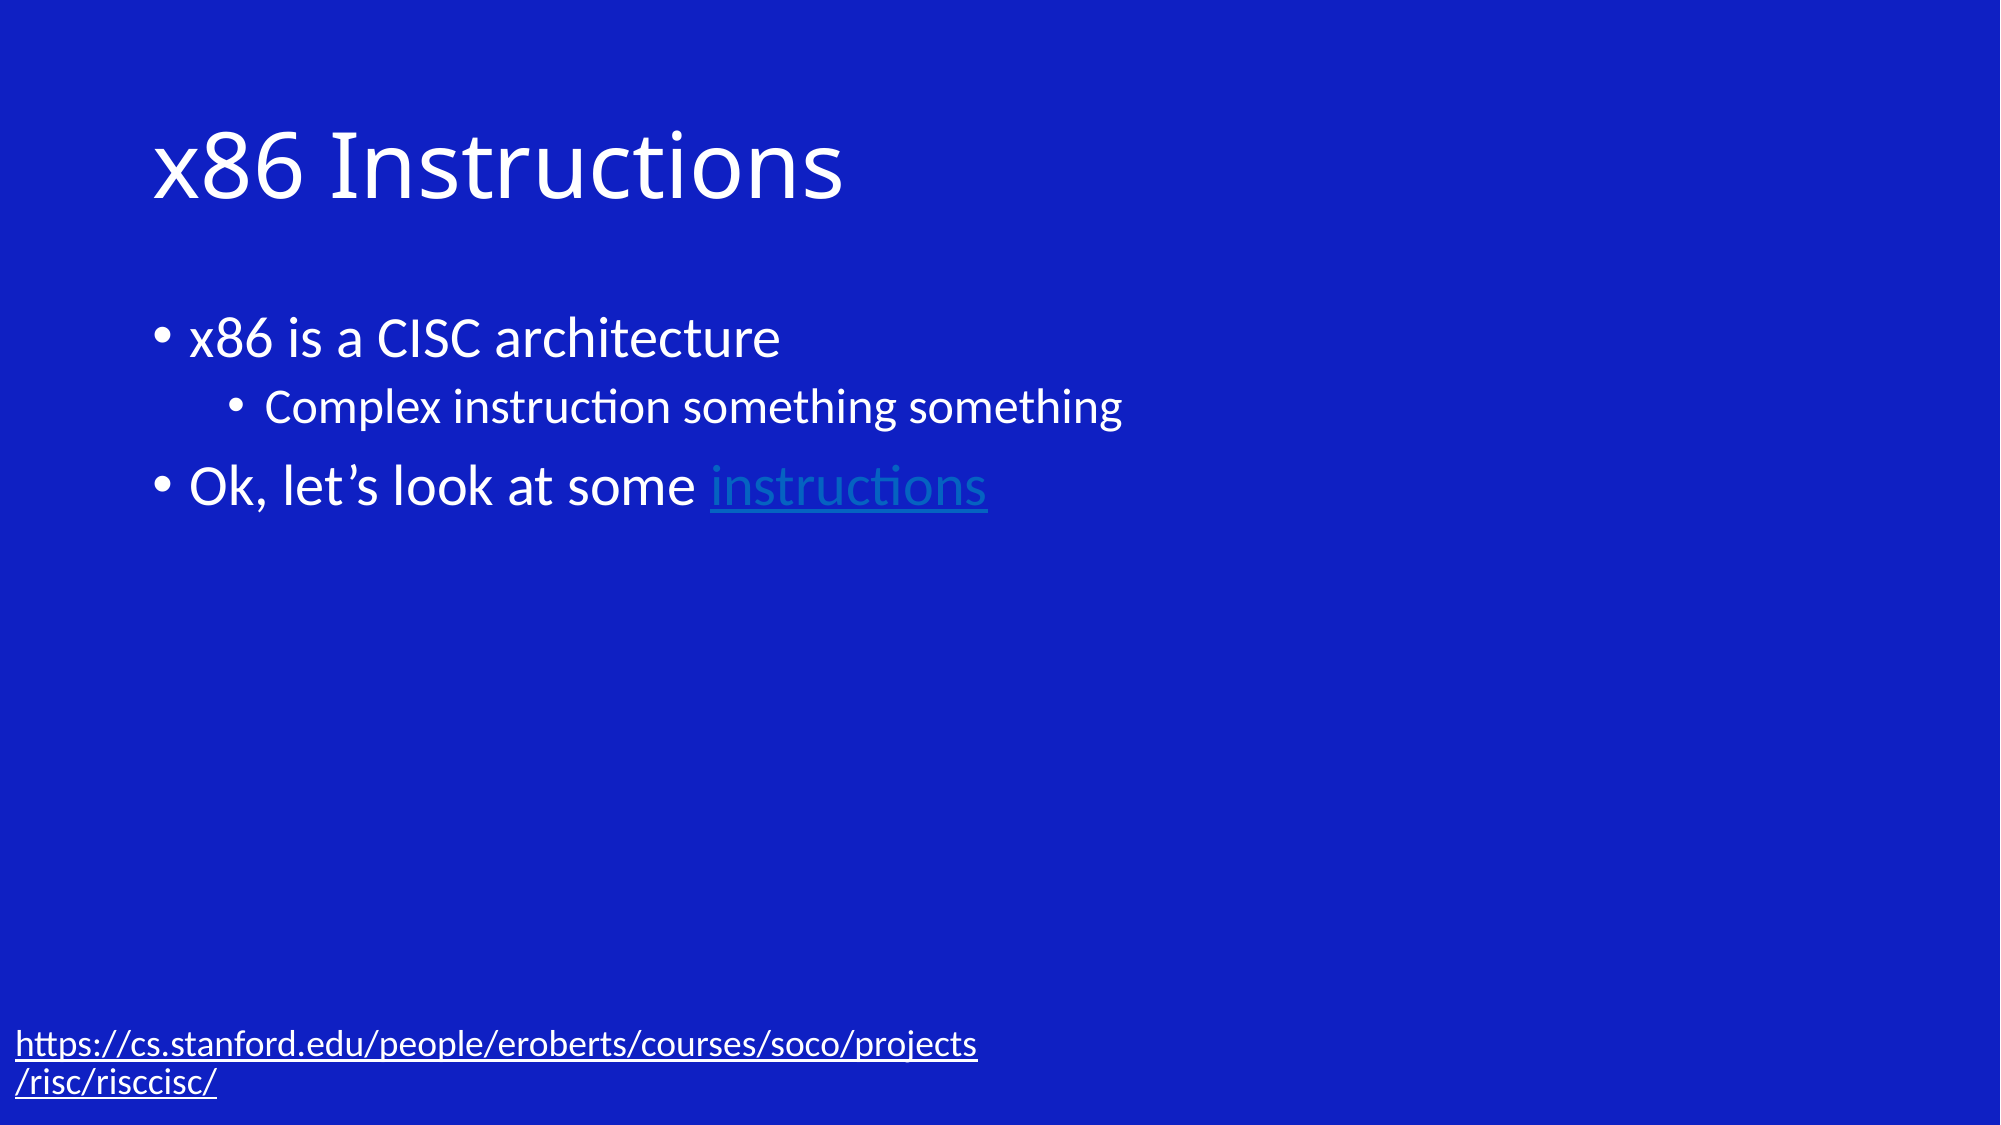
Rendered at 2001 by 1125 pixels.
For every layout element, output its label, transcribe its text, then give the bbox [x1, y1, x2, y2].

text_box https://cs.stanford.edu/people/eroberts/courses/soco/projects/risc/risccisc/ [0, 1012, 1000, 1117]
list x86 is a CISC architecture Complex instruction something something Ok, let’s look at some instructions [137, 299, 1863, 1014]
title x86 Instructions [137, 59, 1863, 278]
